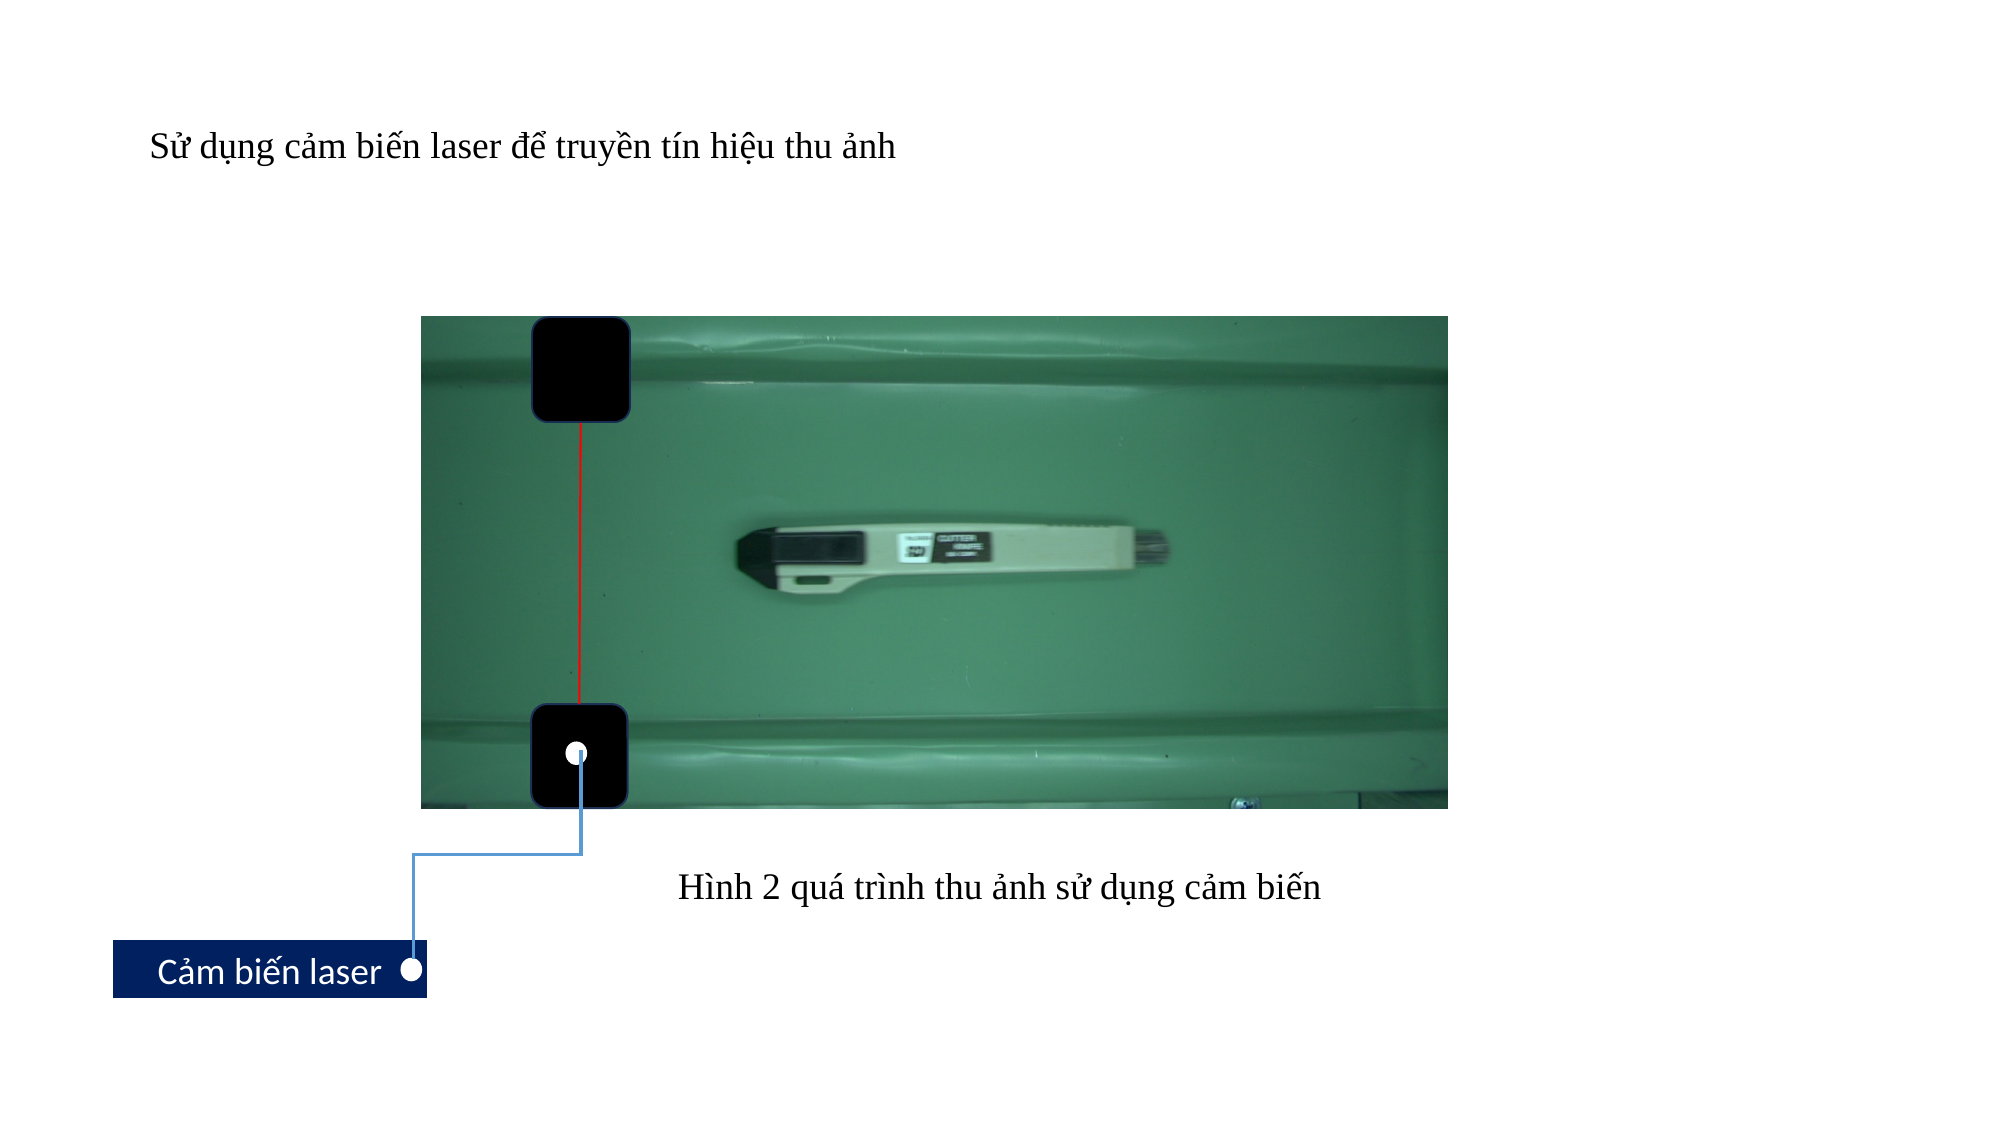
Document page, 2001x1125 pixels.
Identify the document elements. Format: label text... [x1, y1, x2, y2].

text_box Hình 2 quá trình thu ảnh sử dụng cảm biến [581, 854, 1501, 915]
text_box Cảm biến laser [112, 939, 428, 999]
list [421, 316, 1448, 809]
text_box Sử dụng cảm biến laser để truyền tín hiệu thu ảnh [134, 113, 1866, 174]
picture [531, 316, 631, 423]
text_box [413, 750, 581, 960]
text_box [400, 957, 423, 982]
